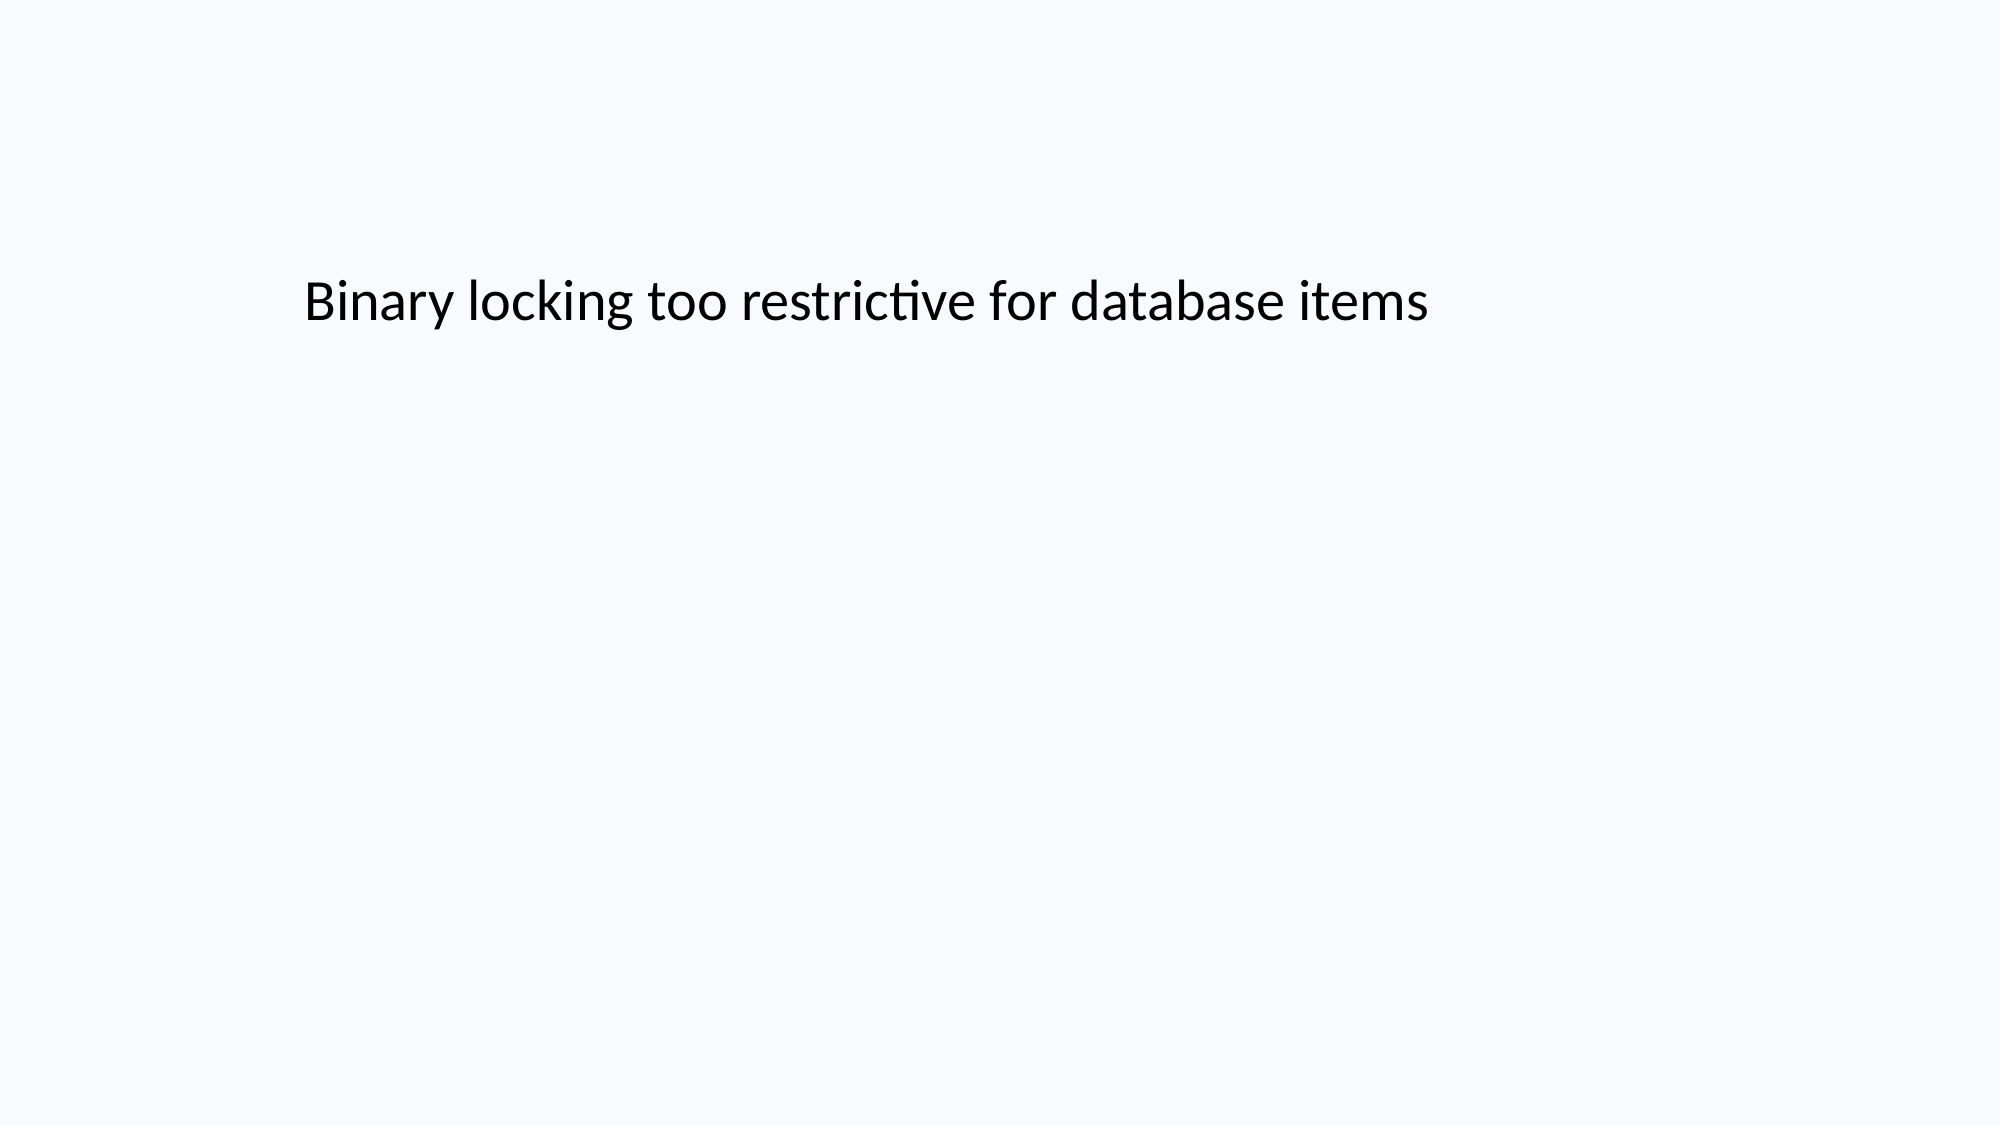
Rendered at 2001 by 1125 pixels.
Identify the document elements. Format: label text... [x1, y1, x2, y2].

list Binary locking too restrictive for database items [289, 262, 1675, 1013]
